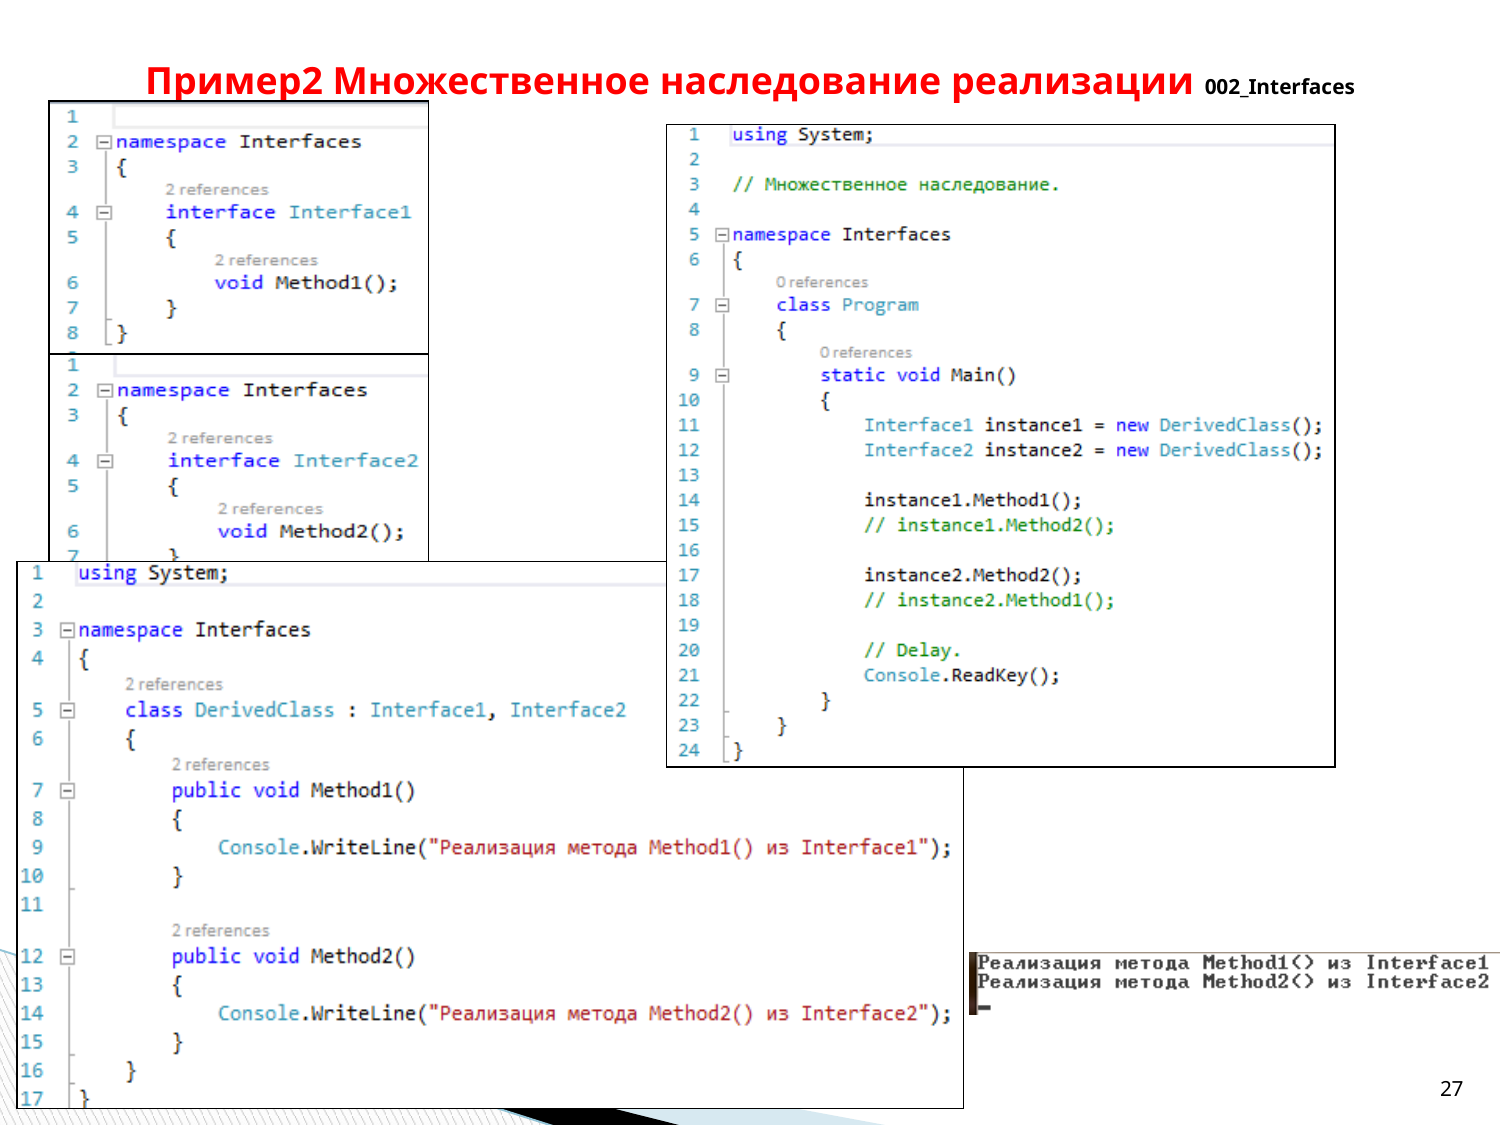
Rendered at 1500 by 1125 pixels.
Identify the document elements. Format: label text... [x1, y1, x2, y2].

picture [968, 951, 1500, 1015]
title Пример2 Множественное наследование реализации 002_Interfaces [75, 45, 1425, 114]
slide_number ‹#› [1418, 1051, 1479, 1112]
picture [17, 101, 1335, 1108]
